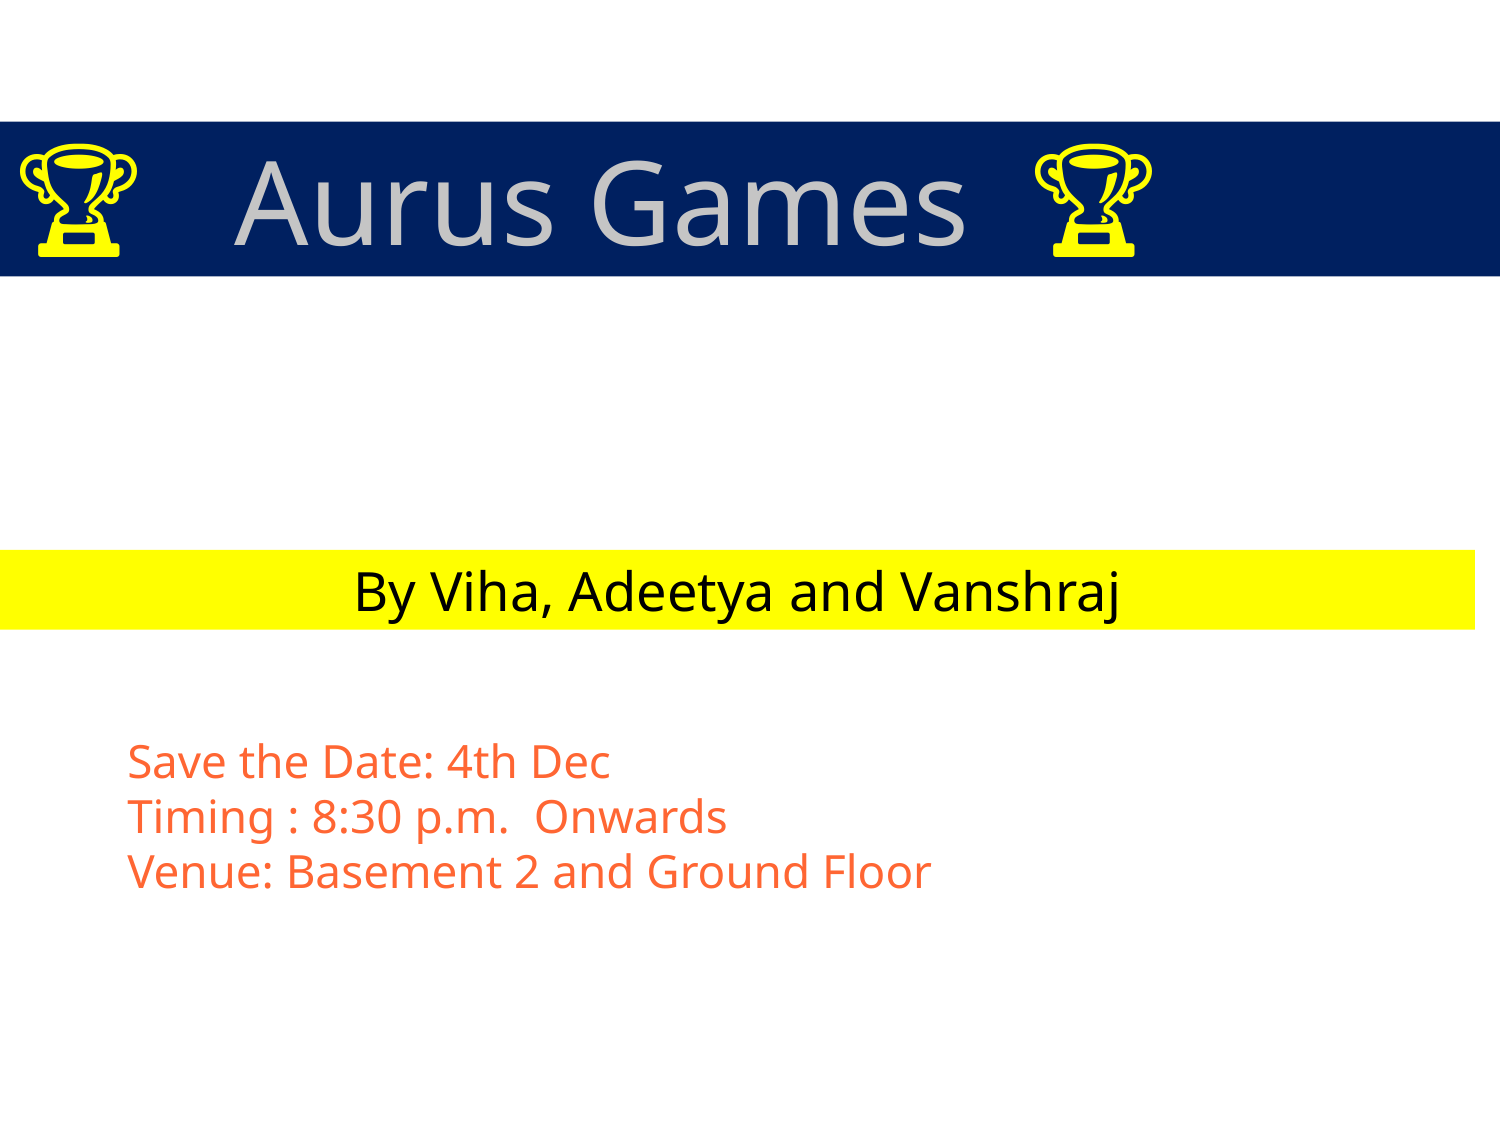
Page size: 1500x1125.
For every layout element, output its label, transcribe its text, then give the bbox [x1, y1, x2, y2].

text_box Save the Date: 4th Dec Timing : 8:30 p.m. Onwards Venue: Basement 2 and Ground Floor [112, 725, 1338, 905]
text_box By Viha, Adeetya and Vanshraj [0, 549, 1475, 630]
text_box 🏆 Aurus Games 🏆 [0, 121, 1500, 277]
